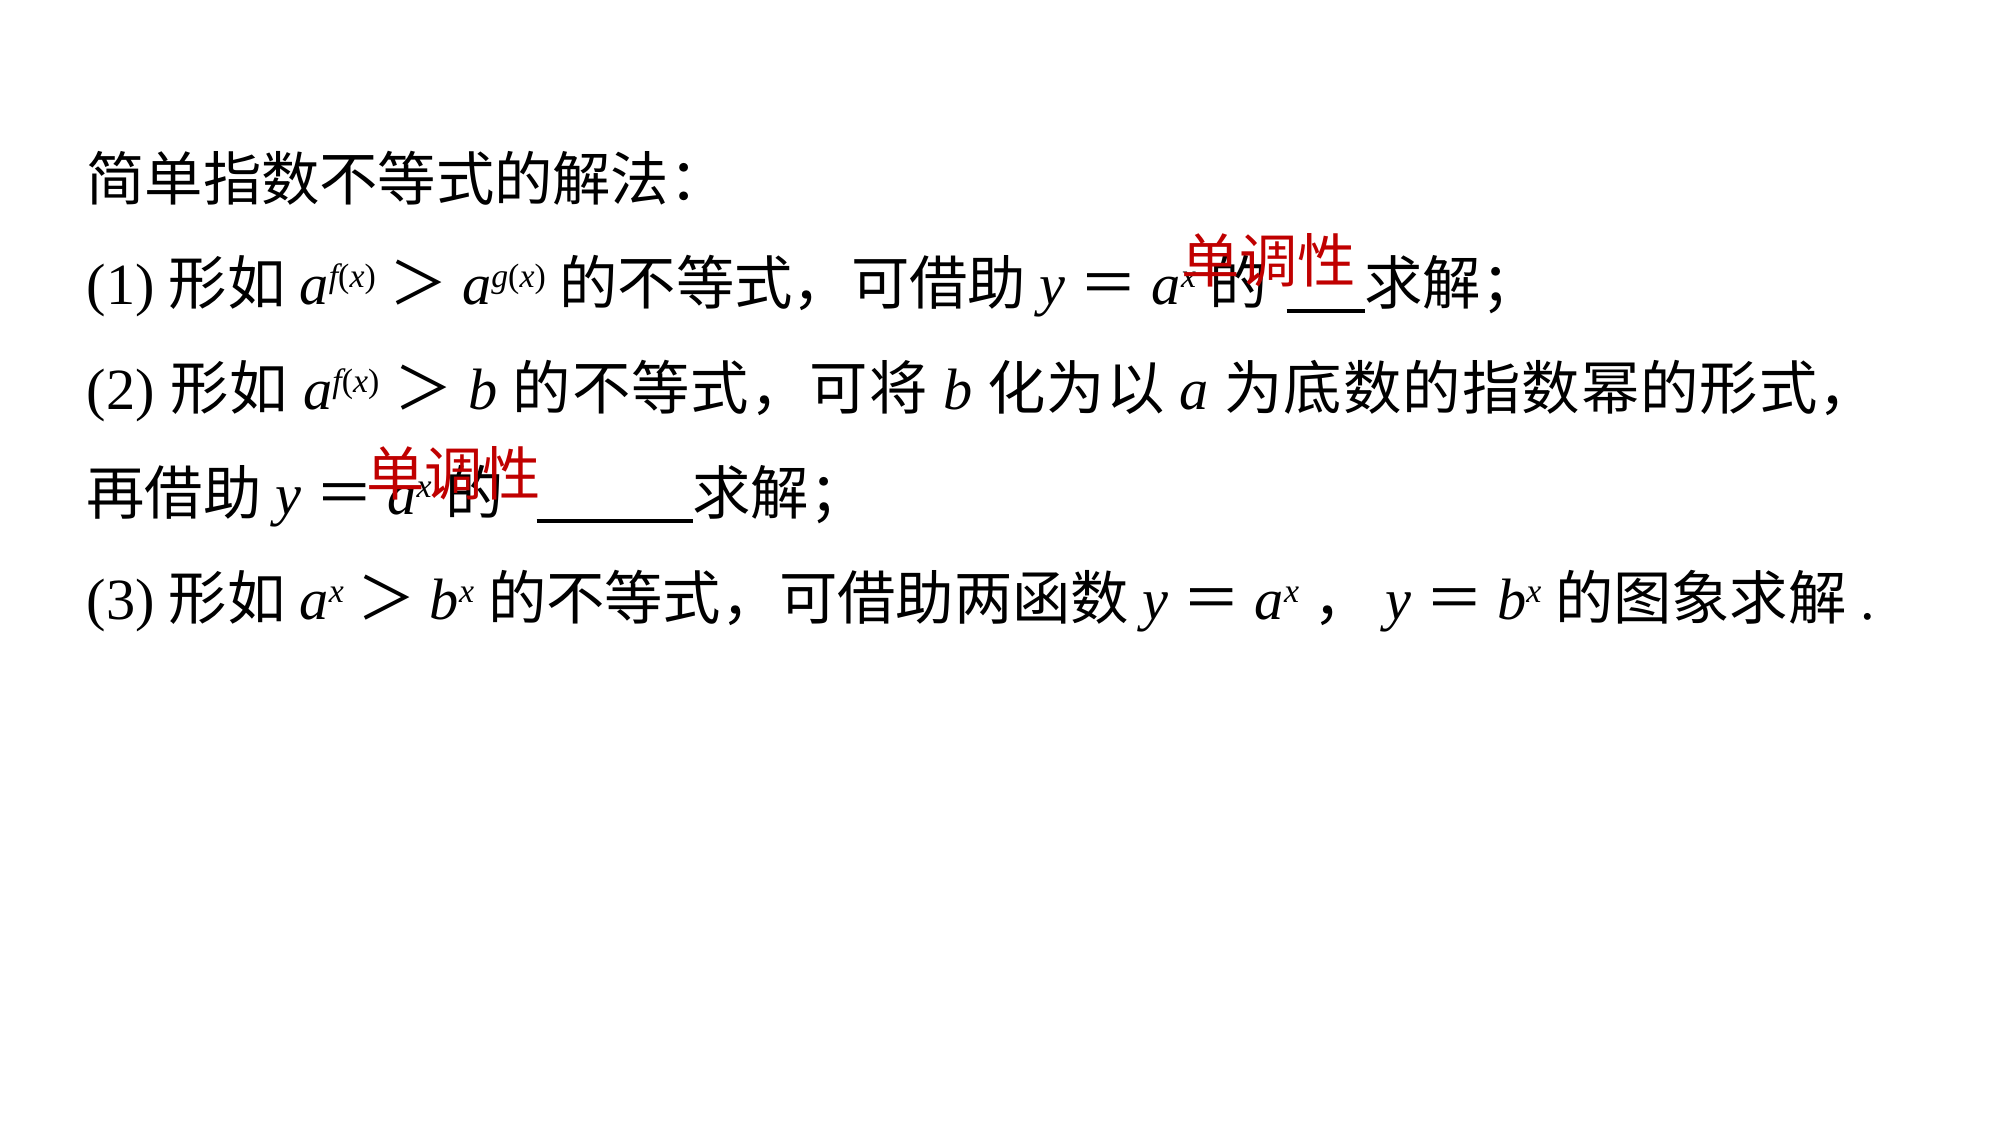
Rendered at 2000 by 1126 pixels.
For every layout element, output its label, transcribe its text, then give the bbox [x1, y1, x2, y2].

text_box 单调性 [351, 429, 556, 515]
text_box 简单指数不等式的解法： (1)形如af(x)＞ag(x)的不等式，可借助y＝ax的 求解； (2)形如af(x)＞b的不等式，可将b化为以a为底数的指数幂的形式，再借助y＝ax的 求解； (3)形如ax＞bx的不等式，可借助两函数y＝ax，y＝bx的图象求解. [66, 96, 1898, 642]
text_box 单调性 [1166, 216, 1371, 302]
